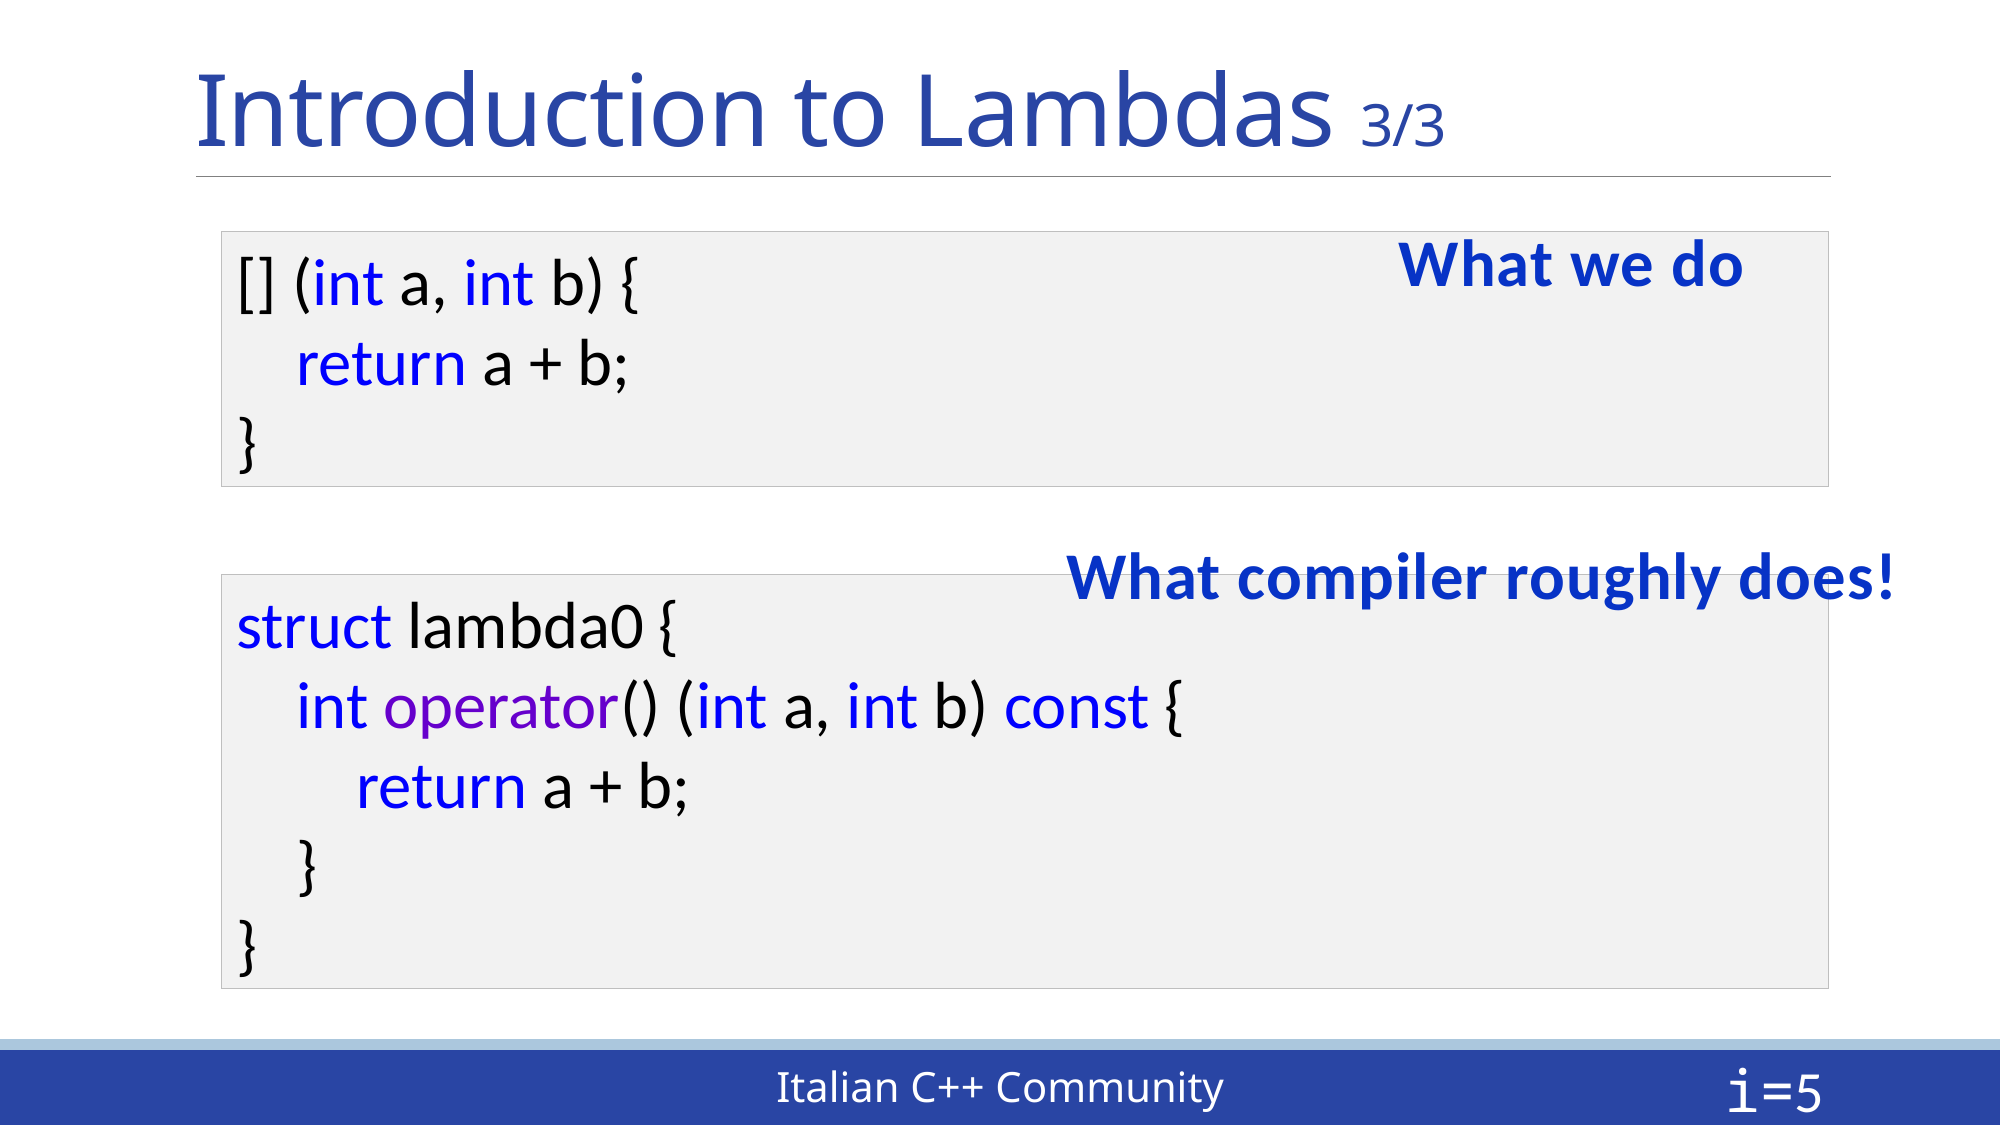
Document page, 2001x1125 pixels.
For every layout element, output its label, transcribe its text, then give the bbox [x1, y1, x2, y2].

title Introduction to Lambdas 3/3 [180, 2, 1830, 175]
text_box [] (int a, int b) { return a + b; } [221, 231, 1829, 487]
text_box What we do [1383, 212, 1760, 307]
text_box struct lambda0 { int operator() (int a, int b) const { return a + b; } } [221, 574, 1829, 989]
text_box What compiler roughly does! [1050, 525, 1914, 621]
slide_number i=5 [1624, 1059, 1840, 1120]
